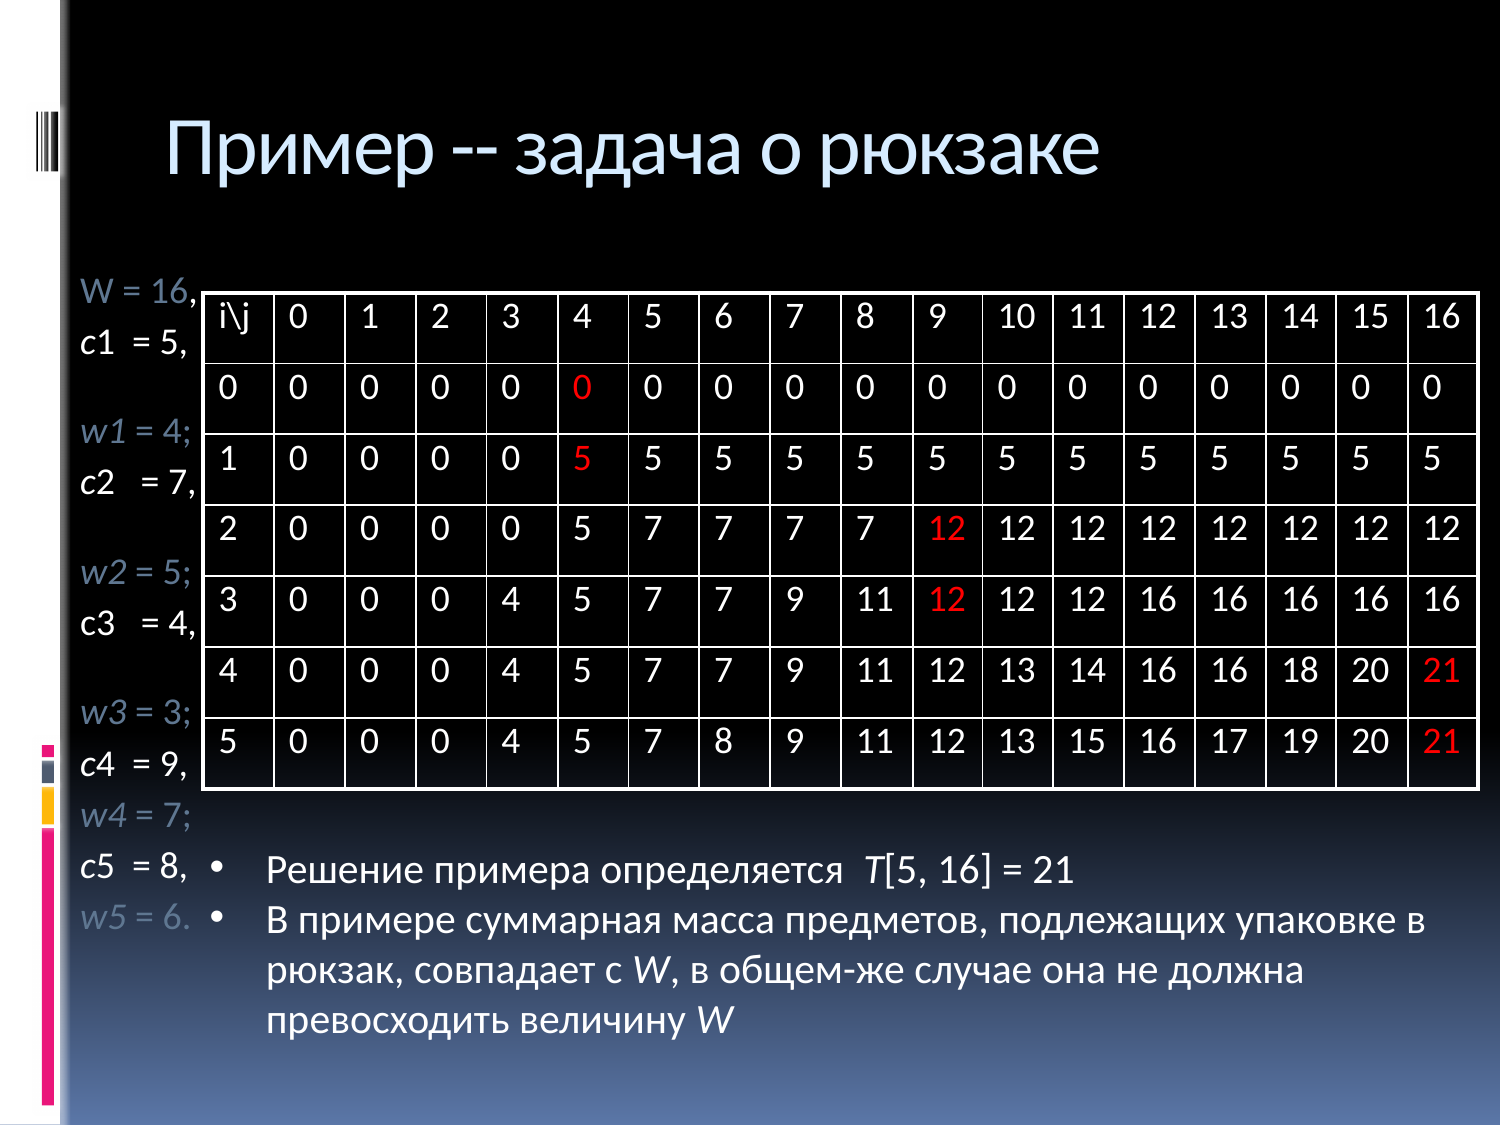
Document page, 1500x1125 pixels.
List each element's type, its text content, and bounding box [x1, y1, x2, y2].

table_cell 0 [983, 364, 1052, 433]
table_cell 0 [275, 364, 344, 433]
table_cell 13 [983, 719, 1052, 787]
table_cell 0 [417, 435, 486, 504]
table_cell 5 [842, 435, 912, 504]
table_header 9 [914, 295, 982, 363]
table_cell 18 [1267, 648, 1335, 717]
table_cell 0 [346, 364, 415, 433]
table_cell 0 [275, 648, 344, 717]
table_cell 7 [700, 577, 769, 646]
table_cell 5 [700, 435, 769, 504]
table_cell 0 [275, 577, 344, 646]
table_cell 0 [1196, 364, 1265, 433]
table_cell 17 [1196, 719, 1265, 787]
table_cell 13 [983, 648, 1052, 717]
table_header 7 [771, 295, 840, 363]
table_cell 15 [1054, 719, 1123, 787]
table_cell 21 [1409, 719, 1476, 787]
table_cell 20 [1337, 719, 1407, 787]
table_cell 5 [559, 577, 628, 646]
table_cell 16 [1409, 577, 1476, 646]
table_cell 5 [559, 648, 628, 717]
table_cell 0 [213, 364, 273, 433]
table_cell 5 [1054, 435, 1123, 504]
table_cell 5 [1337, 435, 1407, 504]
table_cell 12 [914, 506, 982, 575]
table_cell 7 [771, 506, 840, 575]
table_cell 9 [771, 719, 840, 787]
table_cell 5 [559, 719, 628, 787]
table_cell 0 [487, 364, 557, 433]
table_cell 16 [1267, 577, 1335, 646]
table_cell 5 [559, 506, 628, 575]
table_cell 0 [1409, 364, 1476, 433]
table_cell 16 [1125, 648, 1194, 717]
table_header 3 [487, 295, 557, 363]
table_cell 5 [1409, 435, 1476, 504]
table_cell 0 [1054, 364, 1123, 433]
table_cell 0 [275, 719, 344, 787]
table_cell 1 [213, 435, 273, 504]
table_cell 12 [1267, 506, 1335, 575]
table_header 0 [275, 295, 344, 363]
table_cell 0 [1337, 364, 1407, 433]
title Пример -- задача о рюкзаке [150, 83, 1425, 234]
table_cell 12 [1409, 506, 1476, 575]
table_cell 4 [487, 719, 557, 787]
table_cell 0 [346, 506, 415, 575]
table_cell 12 [983, 506, 1052, 575]
table_cell 7 [629, 719, 698, 787]
table_cell 0 [346, 719, 415, 787]
table_cell 12 [1196, 506, 1265, 575]
table_cell 12 [914, 648, 982, 717]
table_cell 7 [629, 648, 698, 717]
table_cell 0 [417, 577, 486, 646]
table_cell 12 [1125, 506, 1194, 575]
table_cell 0 [346, 648, 415, 717]
table_cell 12 [1337, 506, 1407, 575]
table_cell 19 [1267, 719, 1335, 787]
table_cell 5 [1196, 435, 1265, 504]
table_cell 8 [700, 719, 769, 787]
table_header 13 [1196, 295, 1265, 363]
table_cell 14 [1054, 648, 1123, 717]
table_cell 16 [1196, 648, 1265, 717]
table_cell 0 [1125, 364, 1194, 433]
table_cell 16 [1125, 719, 1194, 787]
table_cell 5 [213, 719, 273, 787]
table_cell 16 [1337, 577, 1407, 646]
table_cell 9 [771, 577, 840, 646]
table_cell 0 [417, 364, 486, 433]
table_header 1 [346, 295, 415, 363]
table_cell 5 [559, 435, 628, 504]
table_header 2 [417, 295, 486, 363]
table_header 12 [1125, 295, 1194, 363]
table_cell 0 [417, 506, 486, 575]
table_cell 0 [771, 364, 840, 433]
table_header 15 [1337, 295, 1407, 363]
text_box Решение примера определяется T[5, 16] = 21 В примере суммарная масса предметов, подлежащих упаковке в рюкзак, совпадает с W, в общем-же случае она не должна превосходить величину W [194, 834, 1477, 1049]
table_cell 0 [417, 719, 486, 787]
table_cell 16 [1125, 577, 1194, 646]
table_cell 0 [346, 435, 415, 504]
table_cell 16 [1196, 577, 1265, 646]
table_cell 2 [213, 506, 273, 575]
table_cell 3 [213, 577, 273, 646]
table_cell 0 [629, 364, 698, 433]
table_cell 0 [700, 364, 769, 433]
table_header 8 [842, 295, 912, 363]
table_cell 0 [559, 364, 628, 433]
table_header 6 [700, 295, 769, 363]
table_cell 11 [842, 719, 912, 787]
table_cell 21 [1409, 648, 1476, 717]
table_cell 0 [914, 364, 982, 433]
table_cell 5 [629, 435, 698, 504]
table_header 11 [1054, 295, 1123, 363]
table_cell 5 [914, 435, 982, 504]
table_cell 0 [275, 506, 344, 575]
table_cell 0 [346, 577, 415, 646]
table_cell 4 [487, 577, 557, 646]
table_cell 5 [1267, 435, 1335, 504]
table_cell 12 [983, 577, 1052, 646]
table_cell 7 [700, 648, 769, 717]
table_cell 5 [1125, 435, 1194, 504]
table_cell 5 [771, 435, 840, 504]
table_cell 7 [700, 506, 769, 575]
table_header 10 [983, 295, 1052, 363]
table_cell 11 [842, 648, 912, 717]
table_header 14 [1267, 295, 1335, 363]
table_cell 0 [275, 435, 344, 504]
table_cell 0 [1267, 364, 1335, 433]
table_cell 4 [213, 648, 273, 717]
table_cell 7 [629, 506, 698, 575]
table_cell 0 [487, 435, 557, 504]
table_header i\j [213, 295, 273, 363]
table_cell 0 [842, 364, 912, 433]
table_cell 9 [771, 648, 840, 717]
table_cell 7 [842, 506, 912, 575]
table_cell 20 [1337, 648, 1407, 717]
list W = 16, c1 = 5, w1 = 4; c2 = 7, w2 = 5; c3 = 4, w3 = 3; c4 = 9, w4 = 7; c5 = 8, w5 = 6. [53, 267, 213, 953]
table_cell 12 [1054, 506, 1123, 575]
table_cell 11 [842, 577, 912, 646]
table_header 16 [1409, 295, 1476, 363]
table_cell 12 [914, 719, 982, 787]
table_cell 5 [983, 435, 1052, 504]
table_cell 0 [487, 506, 557, 575]
table_cell 12 [914, 577, 982, 646]
table_cell 4 [487, 648, 557, 717]
table_cell 12 [1054, 577, 1123, 646]
table_cell 0 [417, 648, 486, 717]
table_header 4 [559, 295, 628, 363]
table_header 5 [629, 295, 698, 363]
table_cell 7 [629, 577, 698, 646]
